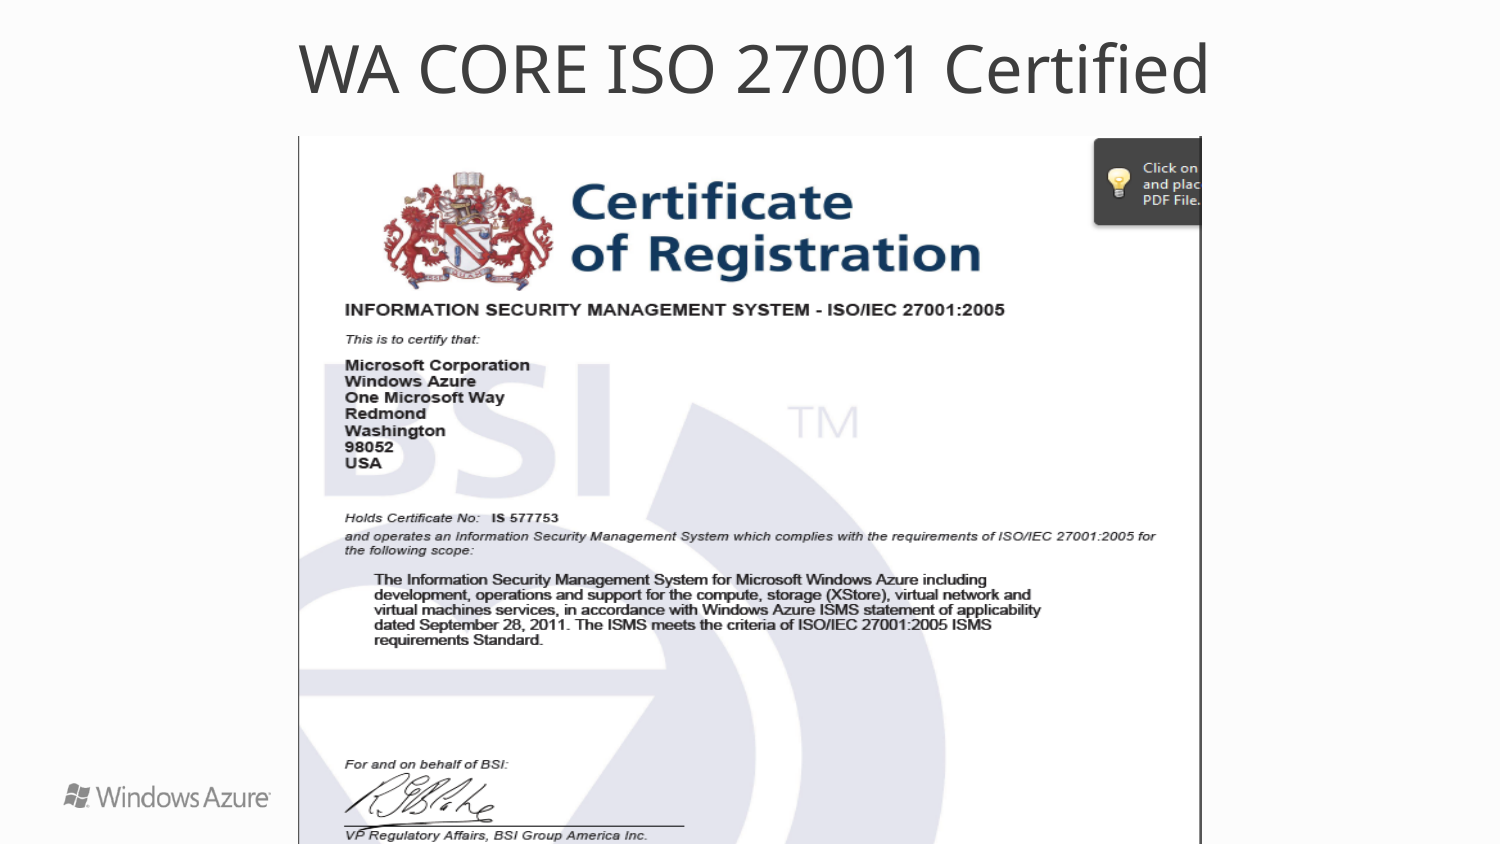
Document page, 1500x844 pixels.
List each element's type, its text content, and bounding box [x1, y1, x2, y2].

text_box WA CORE ISO 27001 Certified [298, 35, 1500, 108]
picture [298, 136, 1202, 844]
